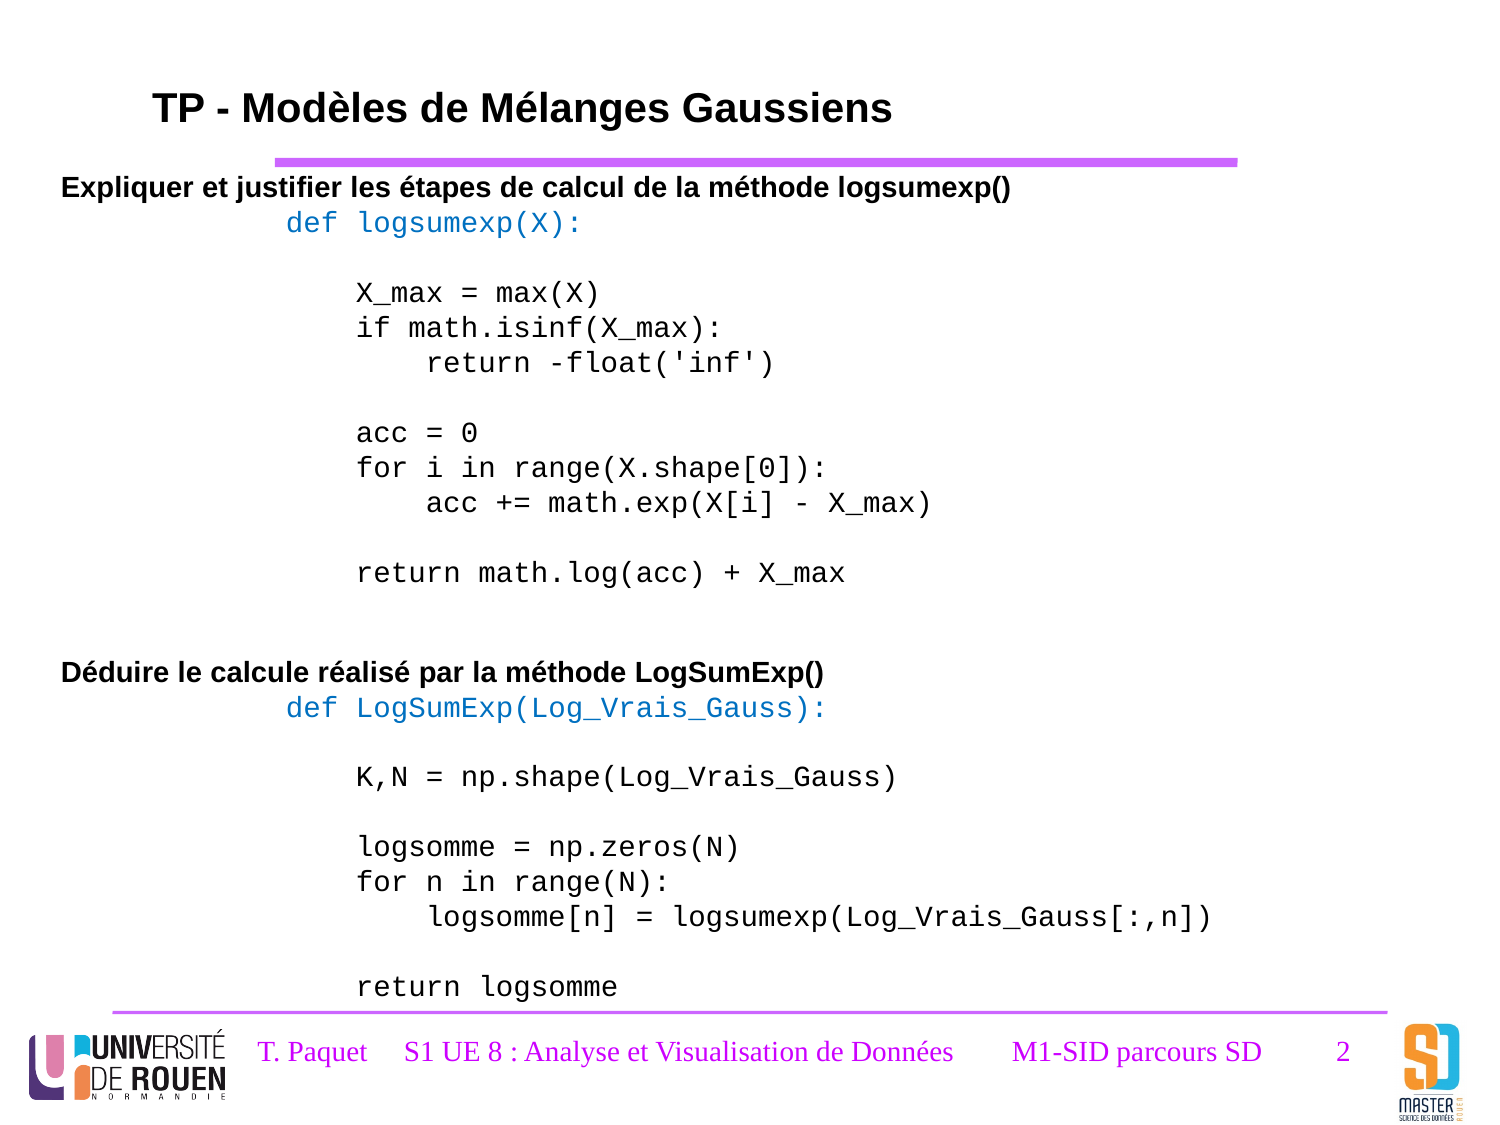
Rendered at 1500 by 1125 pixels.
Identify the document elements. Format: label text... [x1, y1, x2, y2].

footer T. Paquet S1 UE 8 : Analyse et Visualisation de Données M1-SID parcours SD [233, 1025, 1224, 1100]
text_box Expliquer et justifier les étapes de calcul de la méthode logsumexp() def logsumexp(X): X_max = max(X) if math.isinf(X_max): return -float('inf') acc = 0 for i in range(X.shape[0]): acc += math.exp(X[i] - X_max) return math.log(acc) + X_max Déduire le calcule réalisé par la méthode LogSumExp() ﻿def LogSumExp(Log_Vrais_Gauss): K,N = np.shape(Log_Vrais_Gauss) logsomme = np.zeros(N) for n in range(N): logsomme[n] = logsumexp(Log_Vrais_Gauss[:,n]) return logsomme [46, 161, 1486, 1010]
picture [1394, 1020, 1467, 1124]
slide_number 2 [1224, 1025, 1366, 1100]
picture [29, 1029, 225, 1100]
text_box TP - Modèles de Mélanges Gaussiens [137, 50, 1413, 161]
